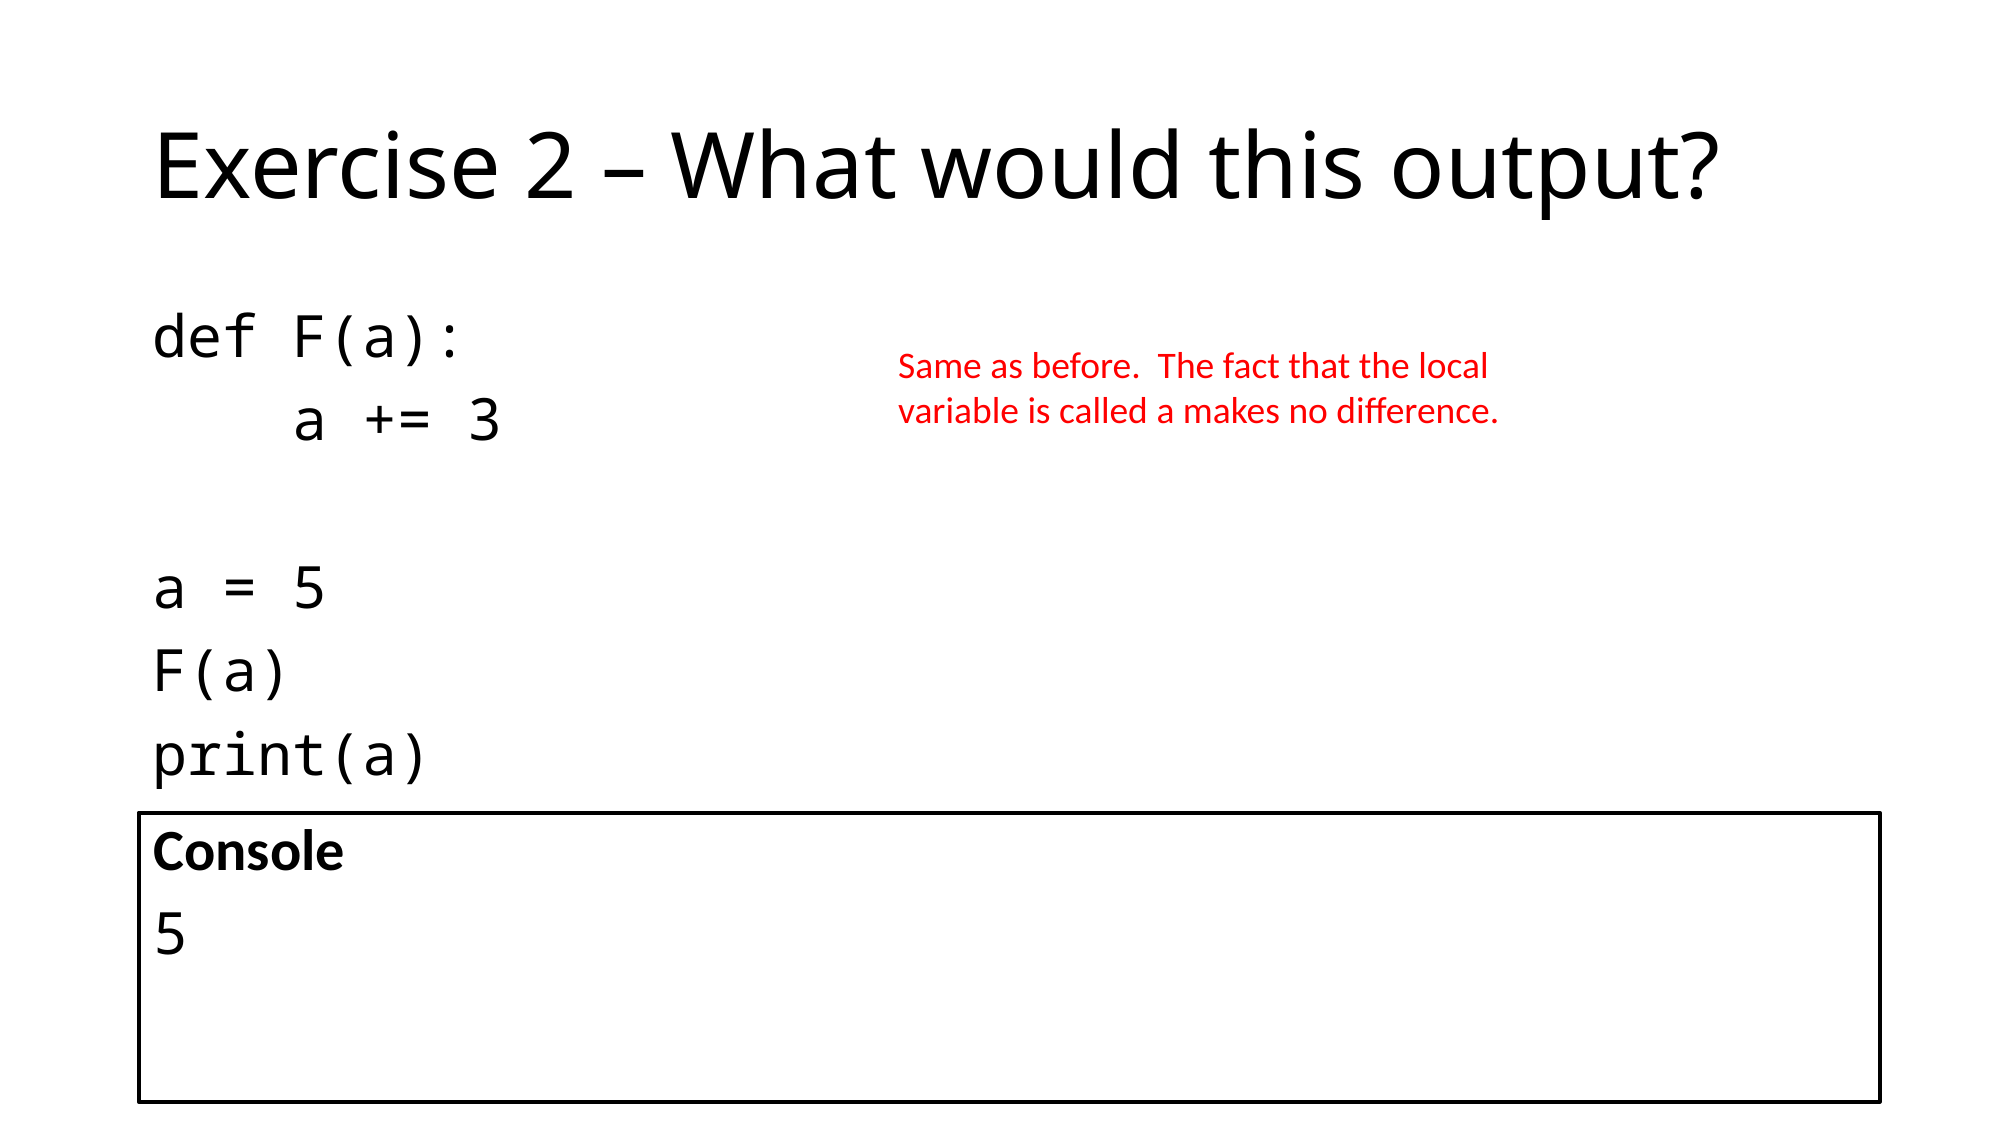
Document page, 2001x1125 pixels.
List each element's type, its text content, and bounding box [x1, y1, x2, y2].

text_box Same as before. The fact that the local variable is called a makes no difference. [883, 334, 1627, 439]
list def F(a): a += 3 a = 5 F(a) print(a) [137, 299, 1898, 800]
title Exercise 2 – What would this output? [137, 59, 1863, 278]
text_box Console 5 [138, 812, 1880, 1102]
